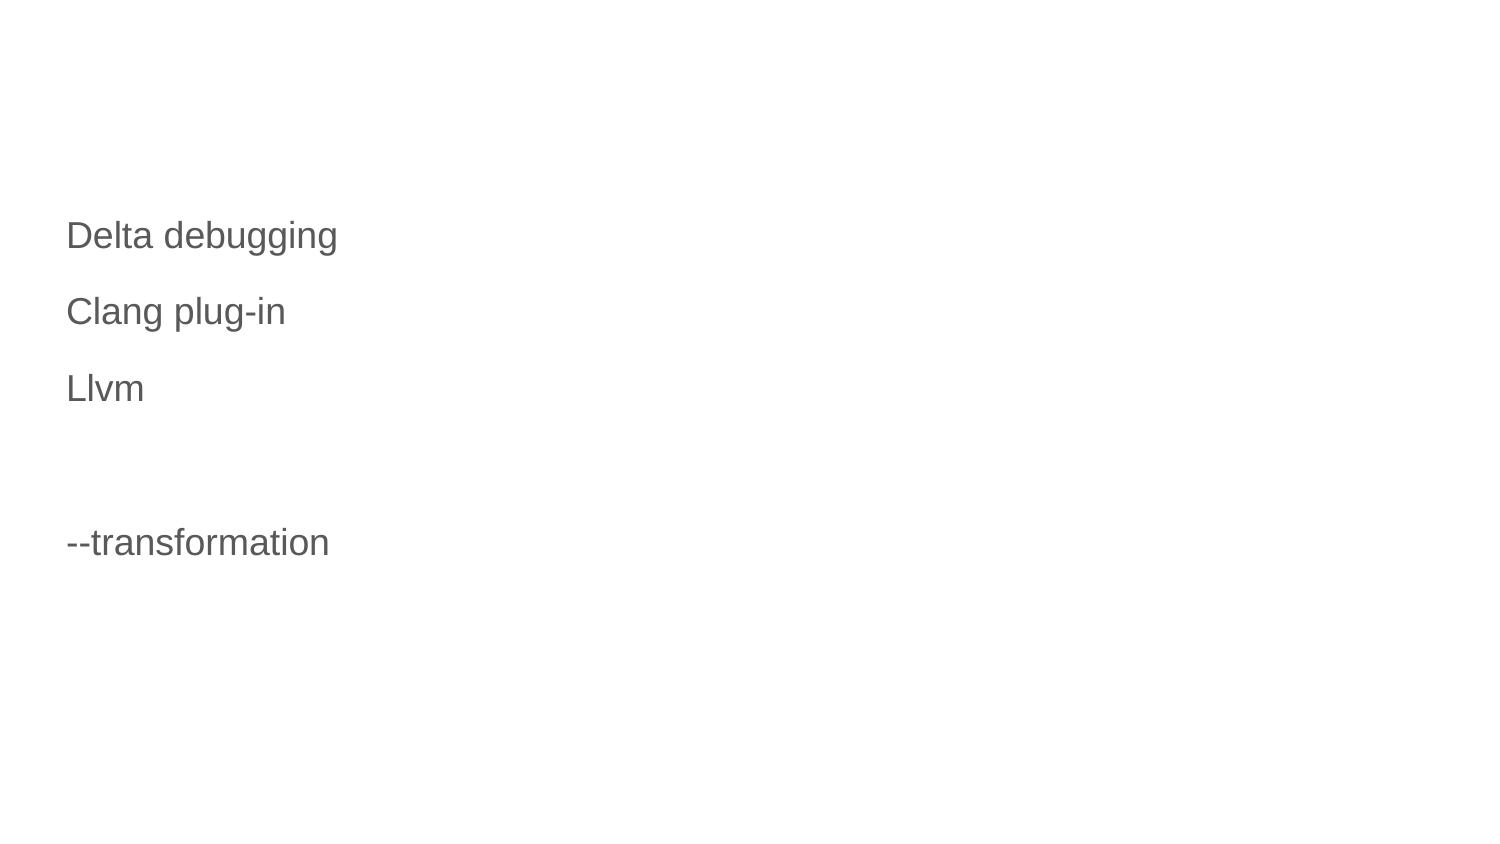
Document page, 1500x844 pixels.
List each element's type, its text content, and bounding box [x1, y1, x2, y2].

list Delta debugging Clang plug-in Llvm --transformation [51, 189, 1449, 750]
